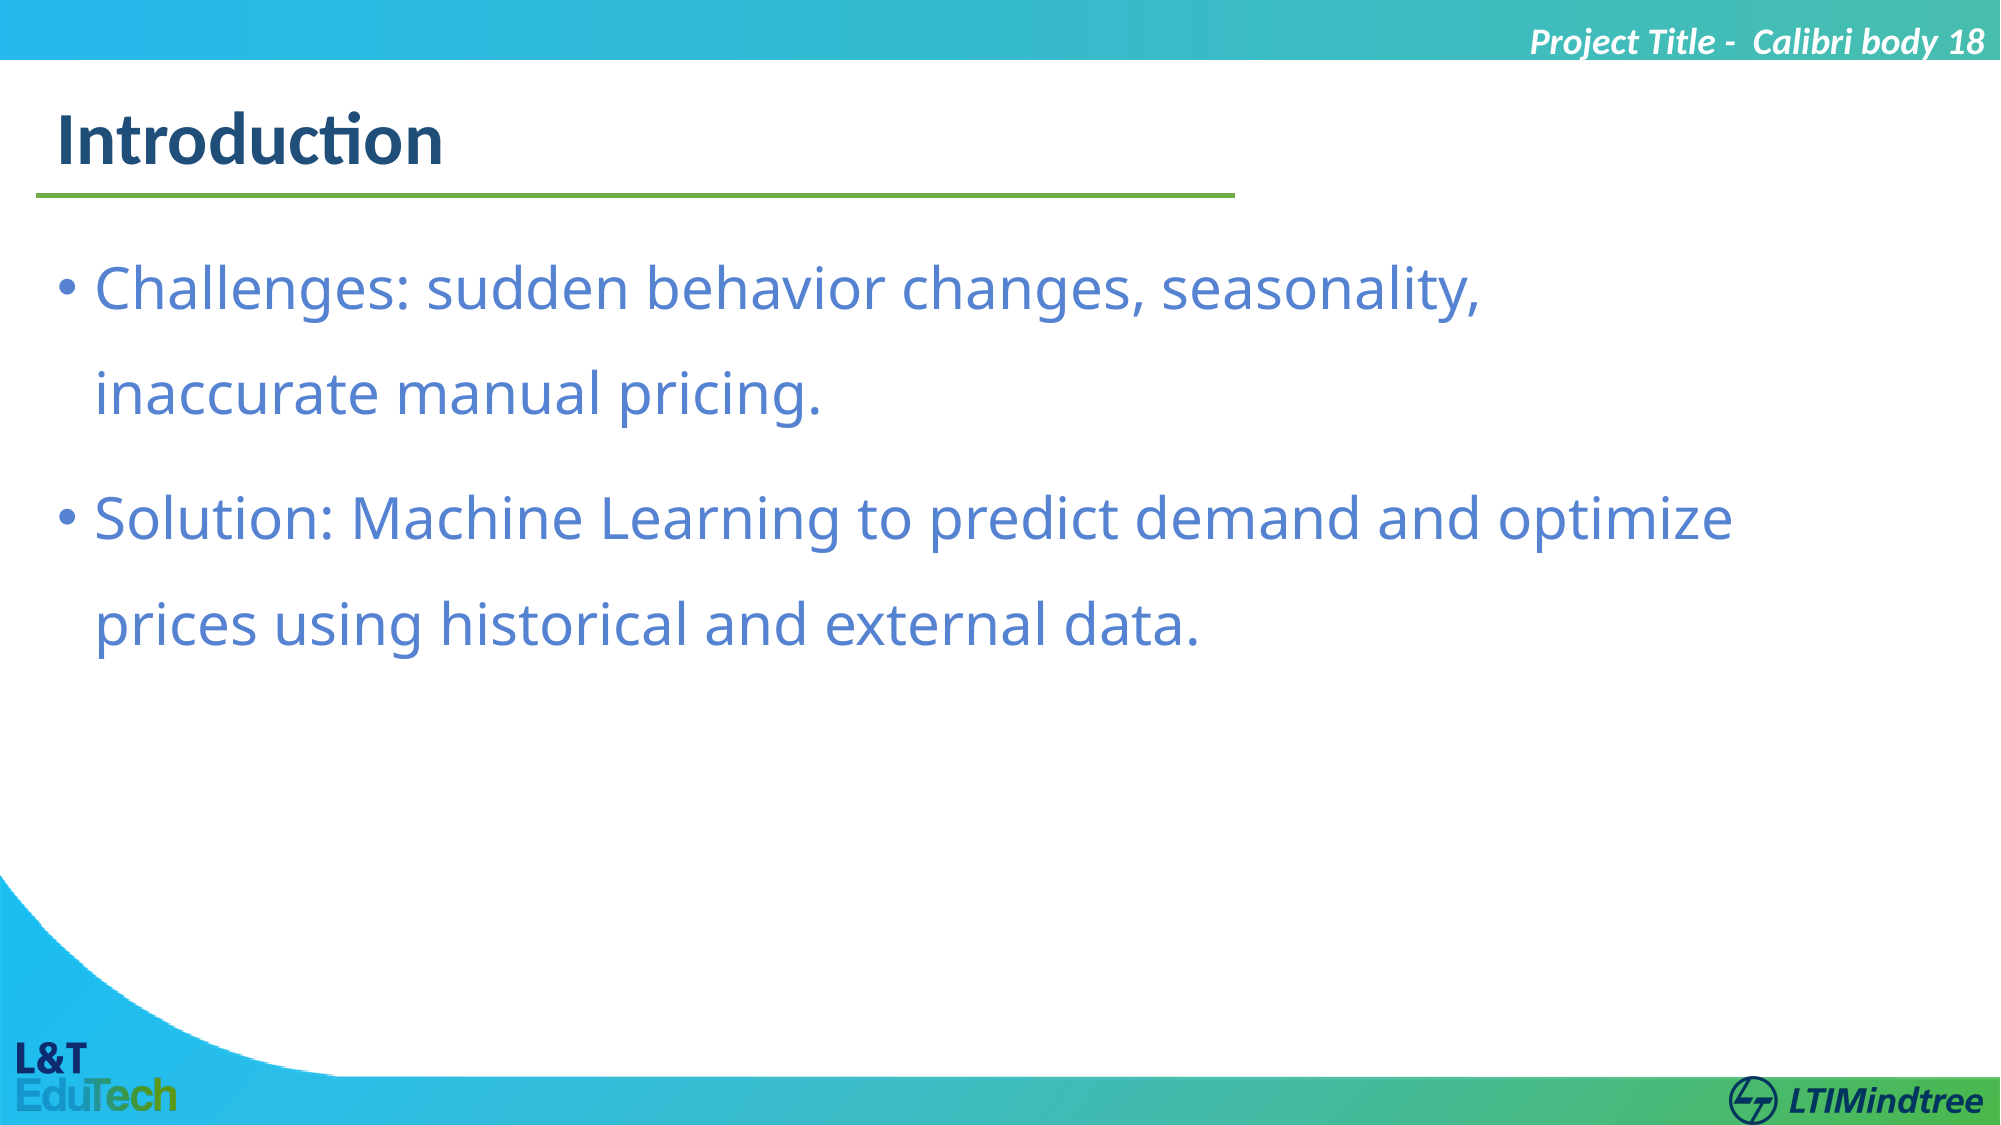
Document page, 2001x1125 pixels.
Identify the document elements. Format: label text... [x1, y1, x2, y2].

picture [0, 875, 2000, 1125]
text_box Introduction [41, 82, 1785, 188]
list Challenges: sudden behavior changes, seasonality, inaccurate manual pricing. Solution: Machine Learning to predict demand and optimize prices using historical and external data. [41, 208, 1785, 889]
text_box Project Title - Calibri body 18 [999, 9, 2000, 114]
